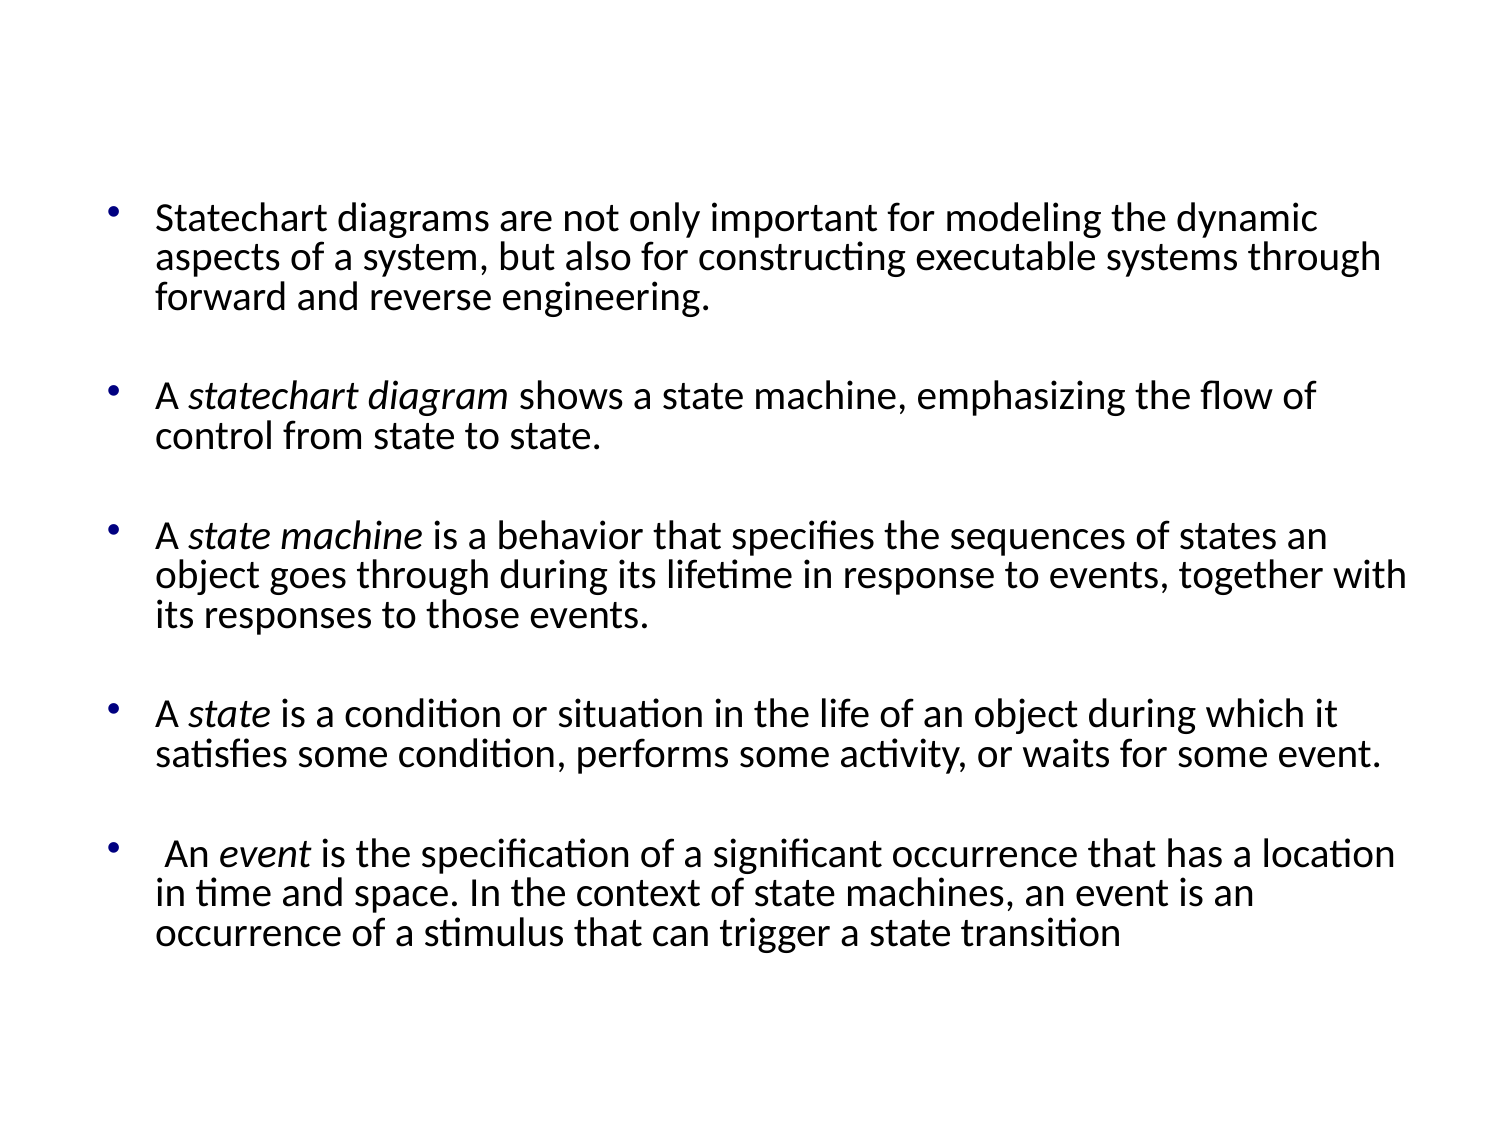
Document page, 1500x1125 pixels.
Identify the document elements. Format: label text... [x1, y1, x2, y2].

list Statechart diagrams are not only important for modeling the dynamic aspects of a system, but also for constructing executable systems through forward and reverse engineering. A statechart diagram shows a state machine, emphasizing the flow of control from state to state. A state machine is a behavior that specifies the sequences of states an object goes through during its lifetime in response to events, together with its responses to those events. A state is a condition or situation in the life of an object during which it satisfies some condition, performs some activity, or waits for some event. An event is the specification of a significant occurrence that has a location in time and space. In the context of state machines, an event is an occurrence of a stimulus that can trigger a state transition [75, 191, 1425, 970]
